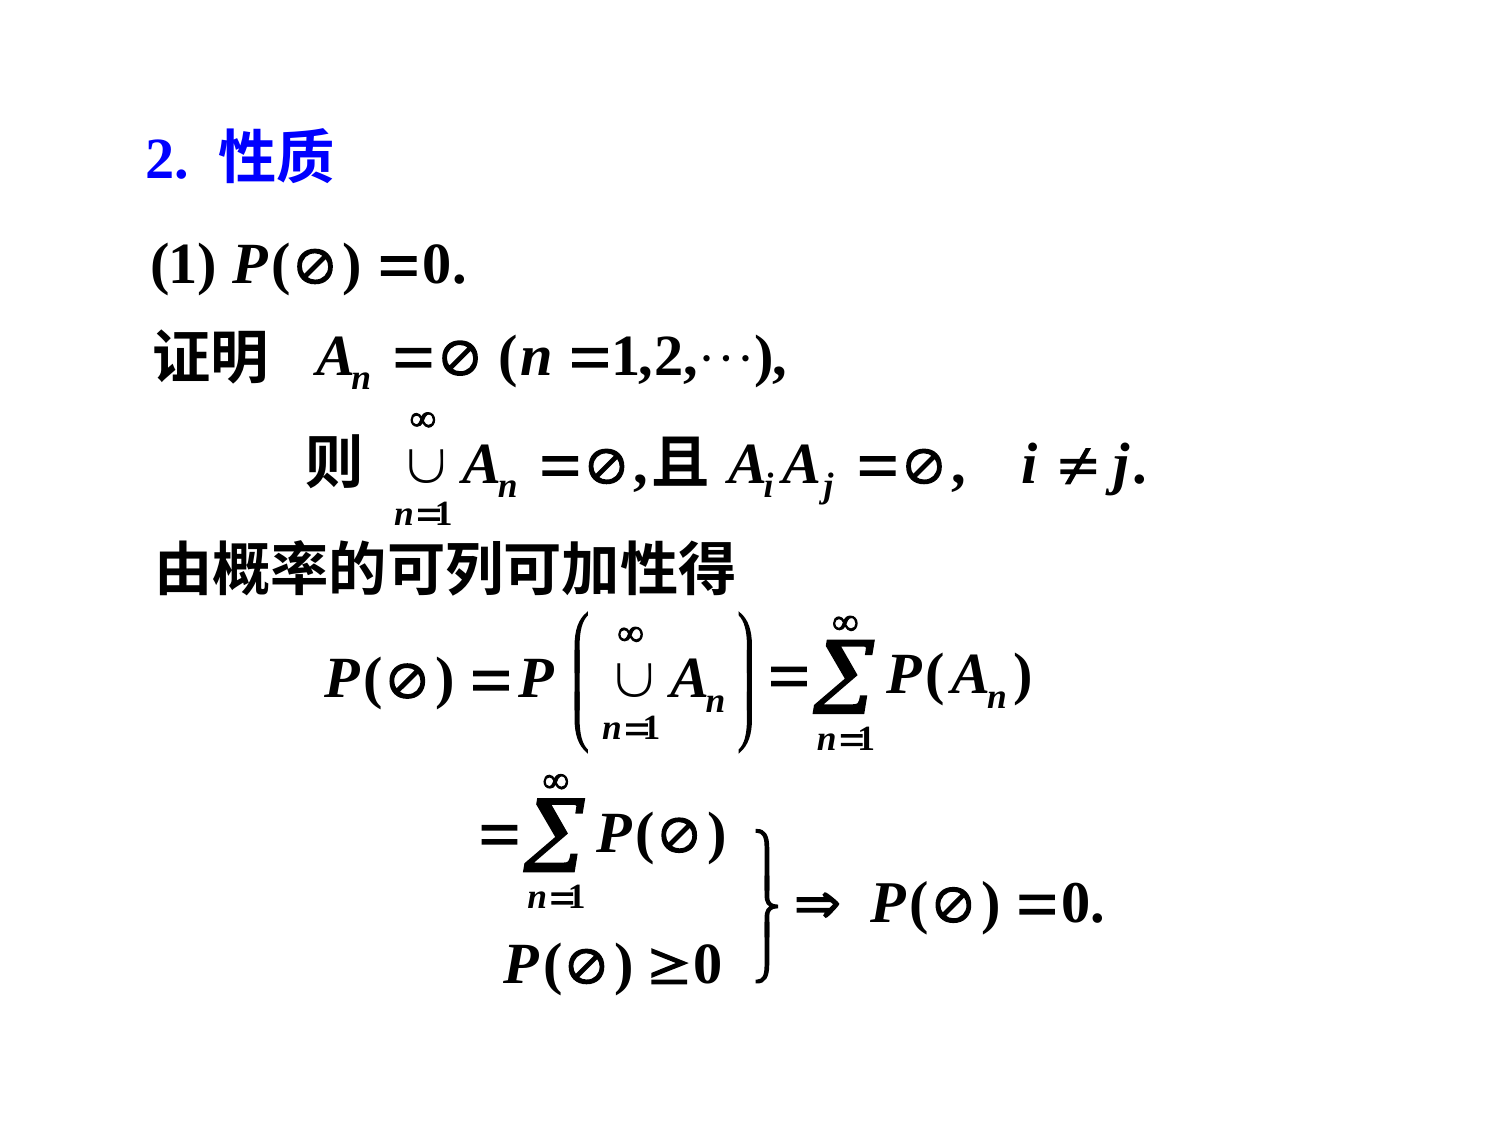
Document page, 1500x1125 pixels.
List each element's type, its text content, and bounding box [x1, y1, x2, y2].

text_box 2. 性质 [131, 112, 350, 198]
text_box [721, 824, 1108, 988]
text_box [308, 324, 790, 395]
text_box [305, 395, 1149, 532]
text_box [497, 937, 725, 1003]
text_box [148, 237, 468, 303]
text_box 证明 [138, 312, 285, 398]
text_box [762, 599, 1036, 757]
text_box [472, 758, 730, 915]
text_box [318, 608, 762, 757]
text_box 由概率的可列可加性得 [139, 525, 752, 610]
